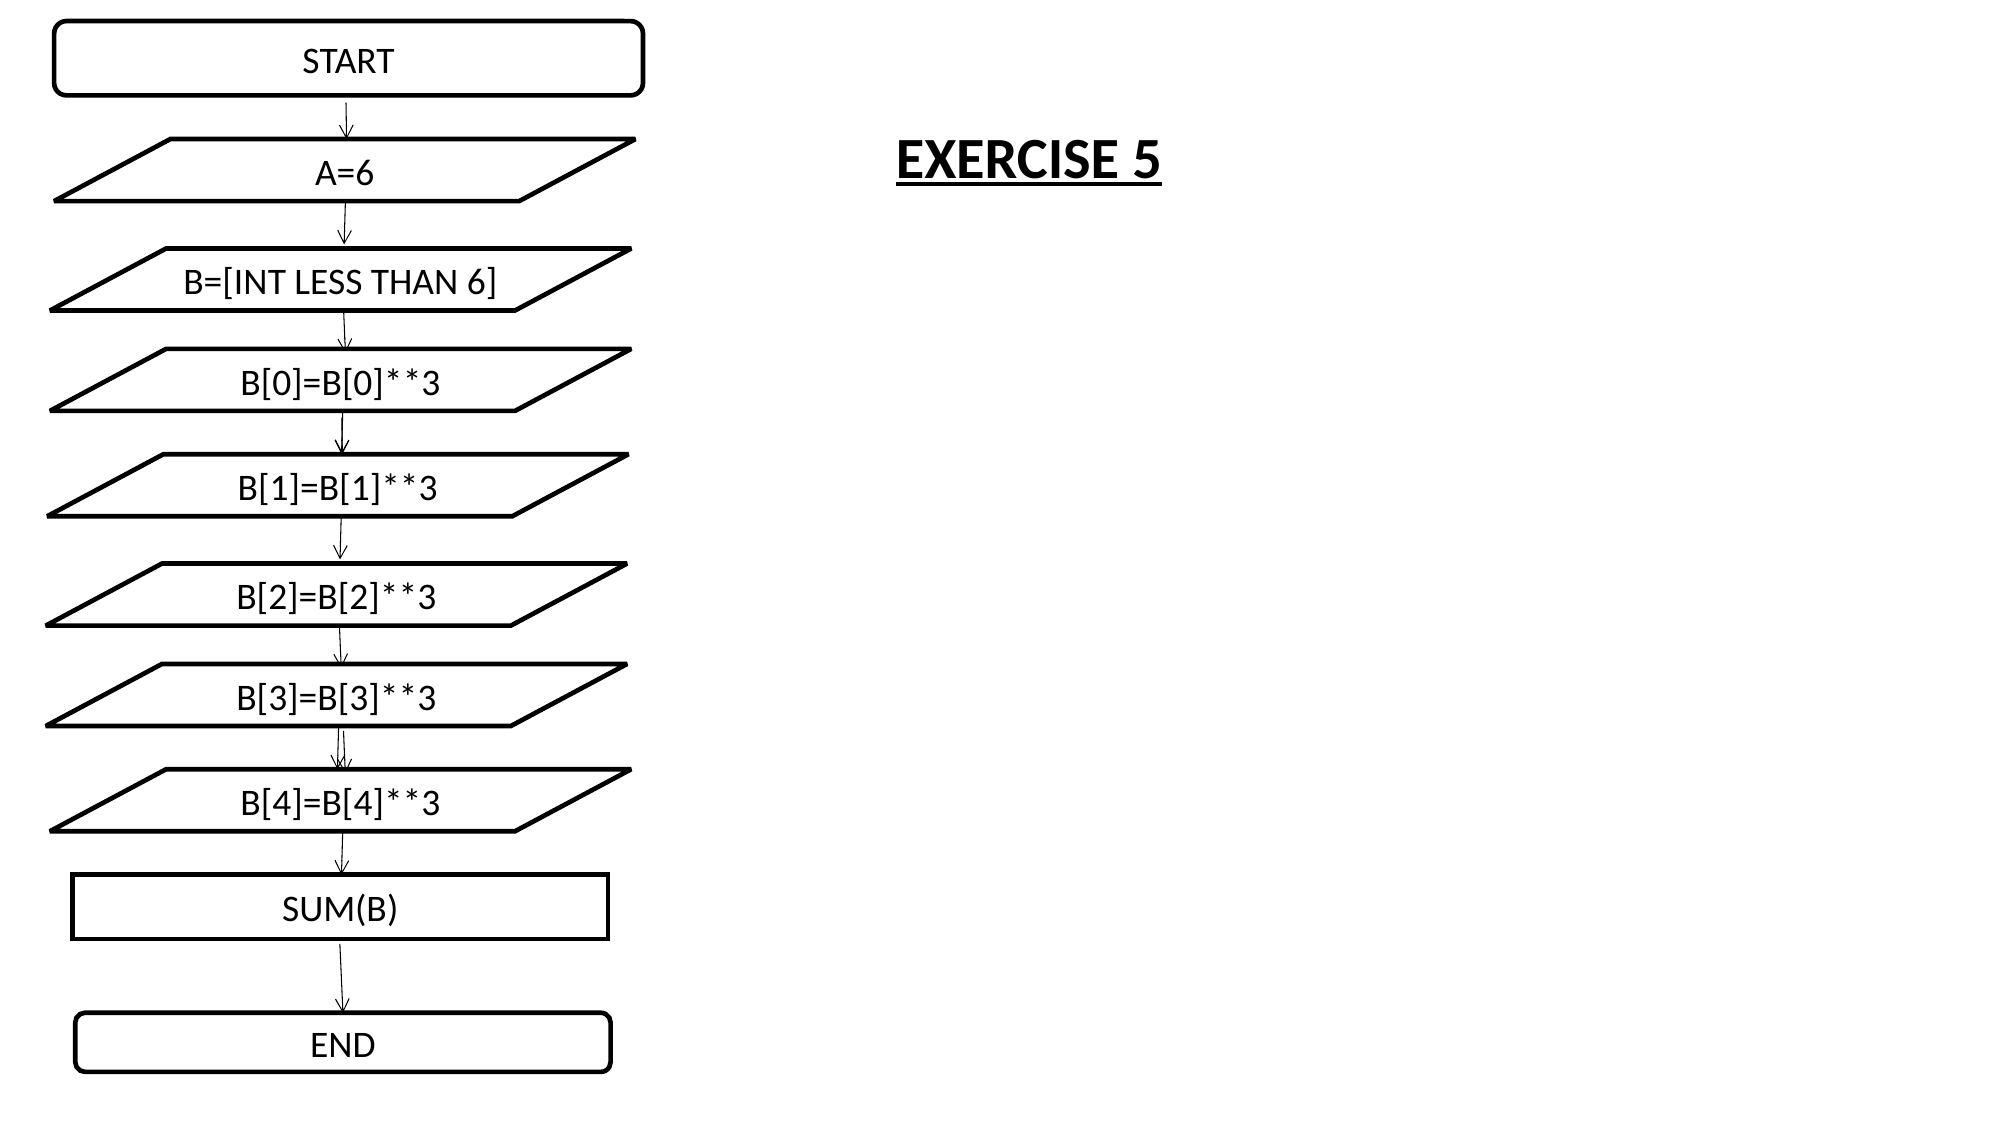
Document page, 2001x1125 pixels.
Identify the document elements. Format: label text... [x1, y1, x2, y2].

text_box A=6 [53, 138, 636, 203]
text_box B[4]=B[4]**3 [49, 768, 632, 833]
text_box START [53, 19, 645, 97]
text_box B[0]=B[0]**3 [49, 347, 632, 412]
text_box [339, 943, 344, 1013]
text_box B[3]=B[3]**3 [45, 662, 628, 728]
text_box EXERCISE 5 [881, 112, 1999, 198]
text_box B[2]=B[2]**3 [45, 562, 628, 627]
text_box SUM(B) [71, 874, 609, 940]
text_box B=[INT LESS THAN 6] [49, 247, 632, 312]
text_box B[1]=B[1]**3 [46, 453, 630, 518]
text_box END [74, 1011, 612, 1073]
